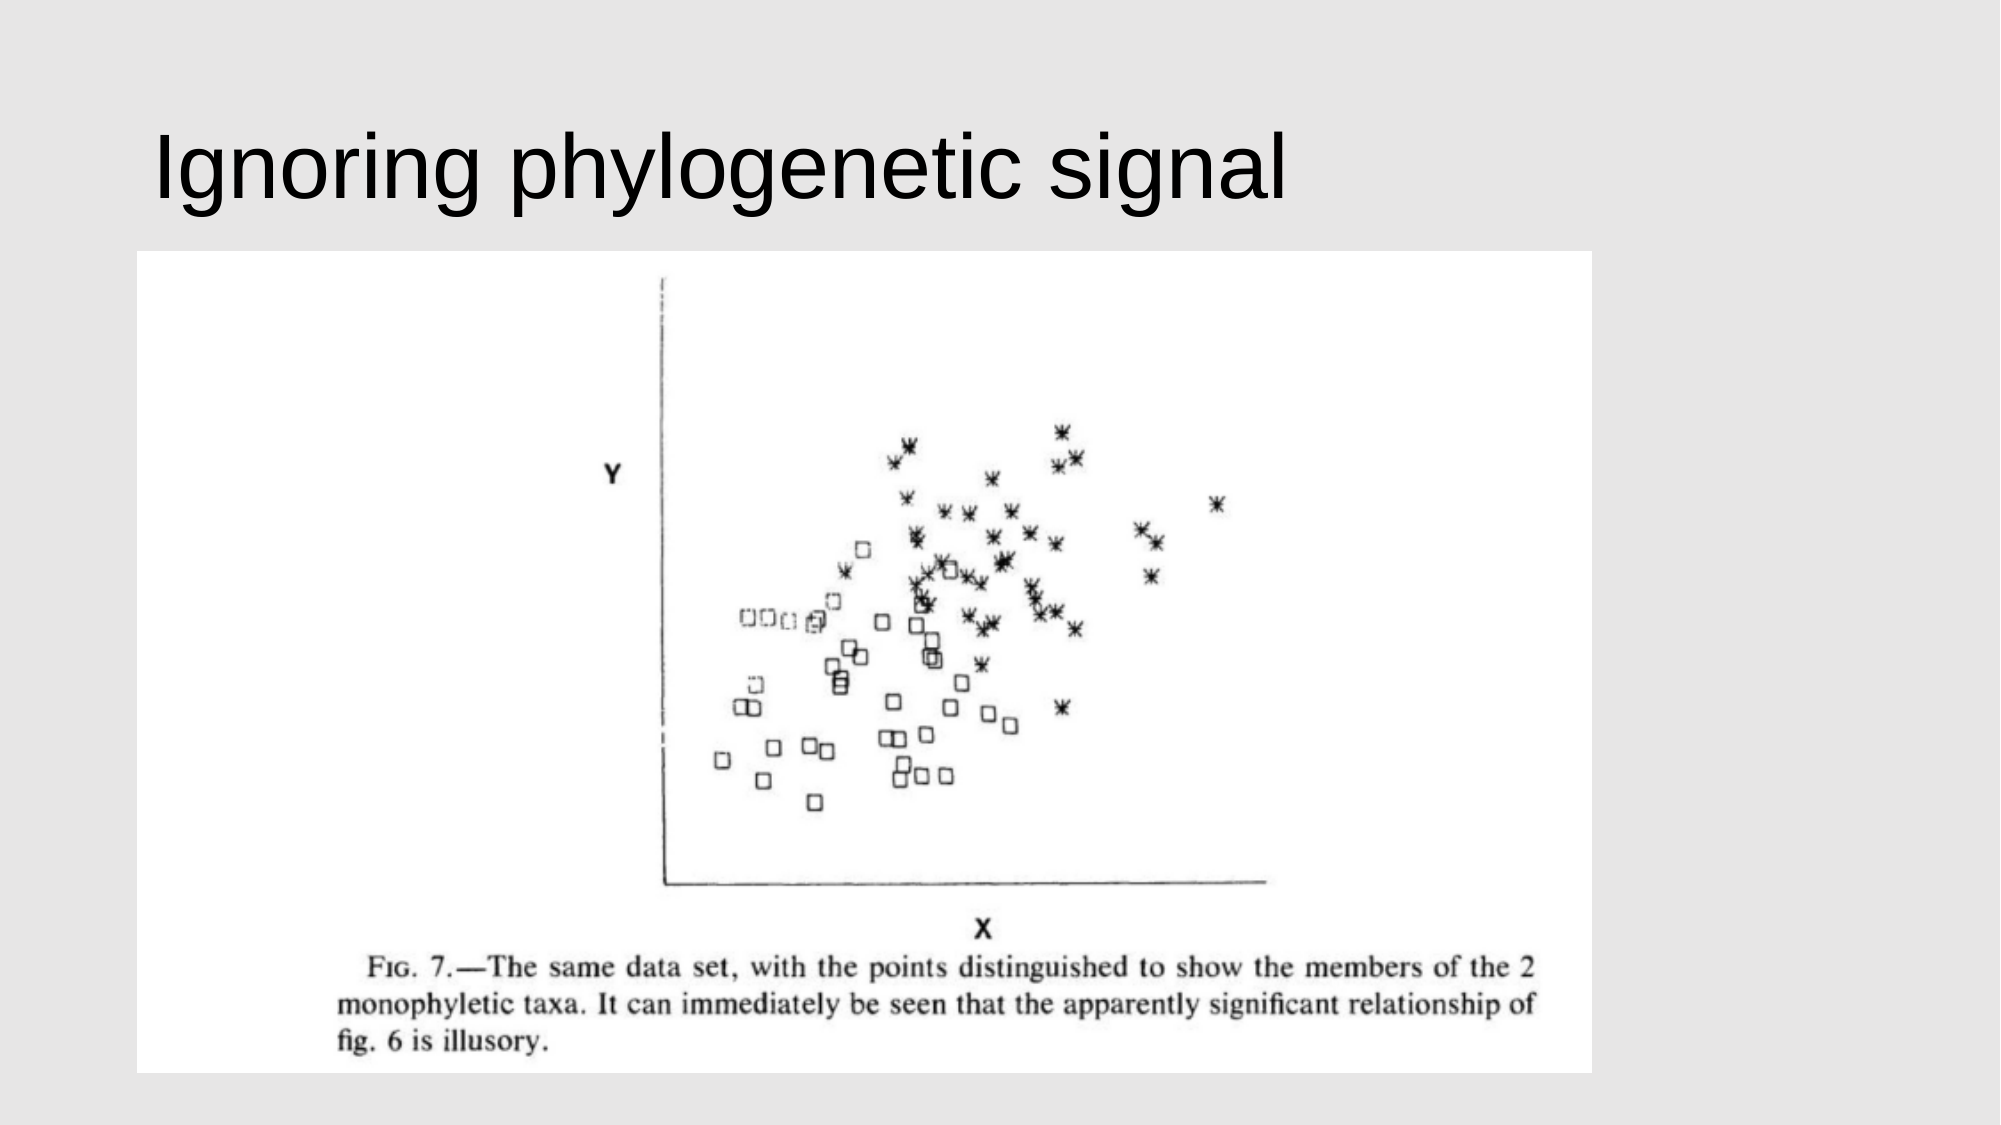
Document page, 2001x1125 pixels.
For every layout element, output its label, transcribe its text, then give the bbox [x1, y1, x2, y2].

title Ignoring phylogenetic signal [137, 59, 1863, 278]
picture [137, 251, 1592, 1073]
